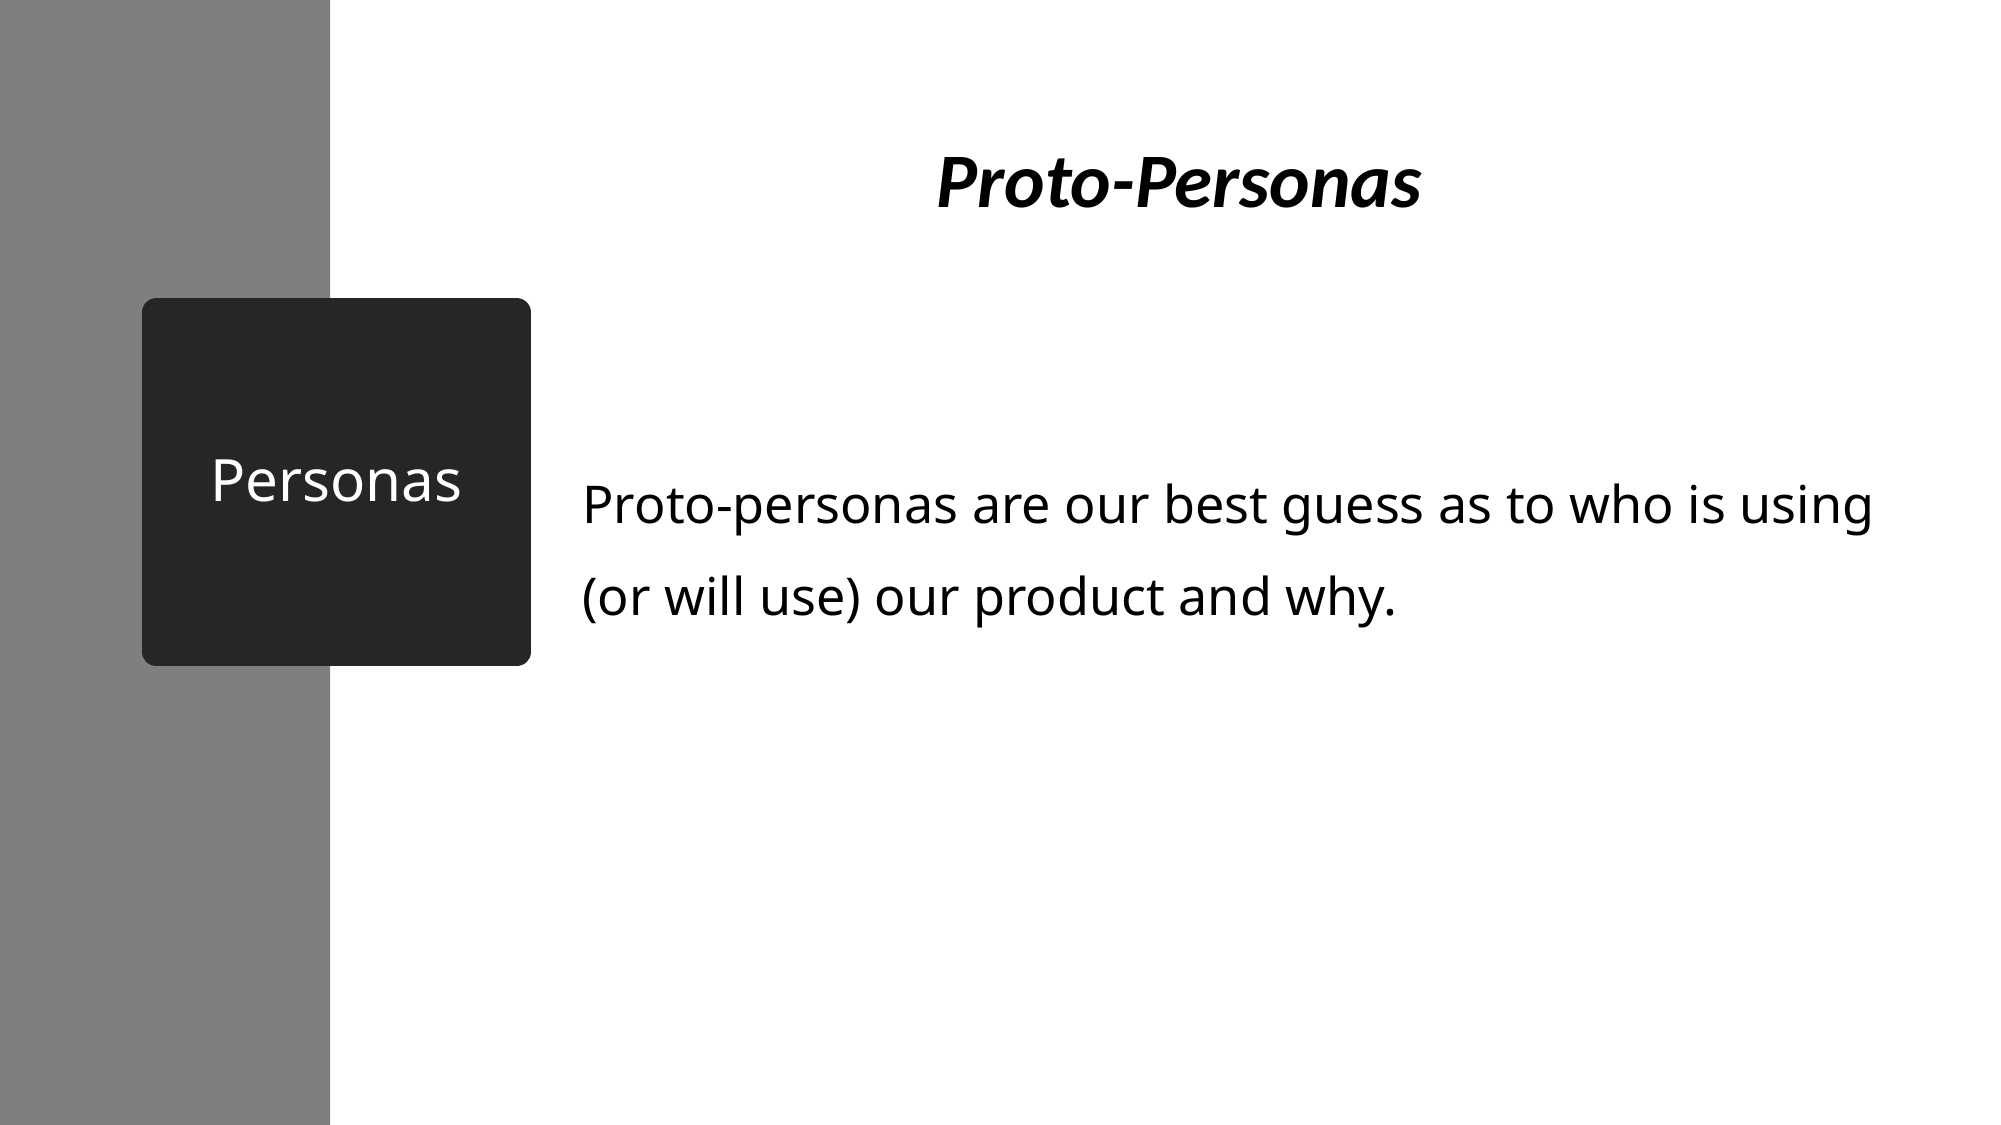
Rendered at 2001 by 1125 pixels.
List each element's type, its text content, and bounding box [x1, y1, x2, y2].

text_box [0, 0, 331, 1125]
text_box Proto-personas are our best guess as to who is using (or will use) our product and why. [574, 251, 1944, 1069]
text_box Personas [156, 312, 517, 652]
text_box Proto-Personas [929, 94, 1511, 231]
